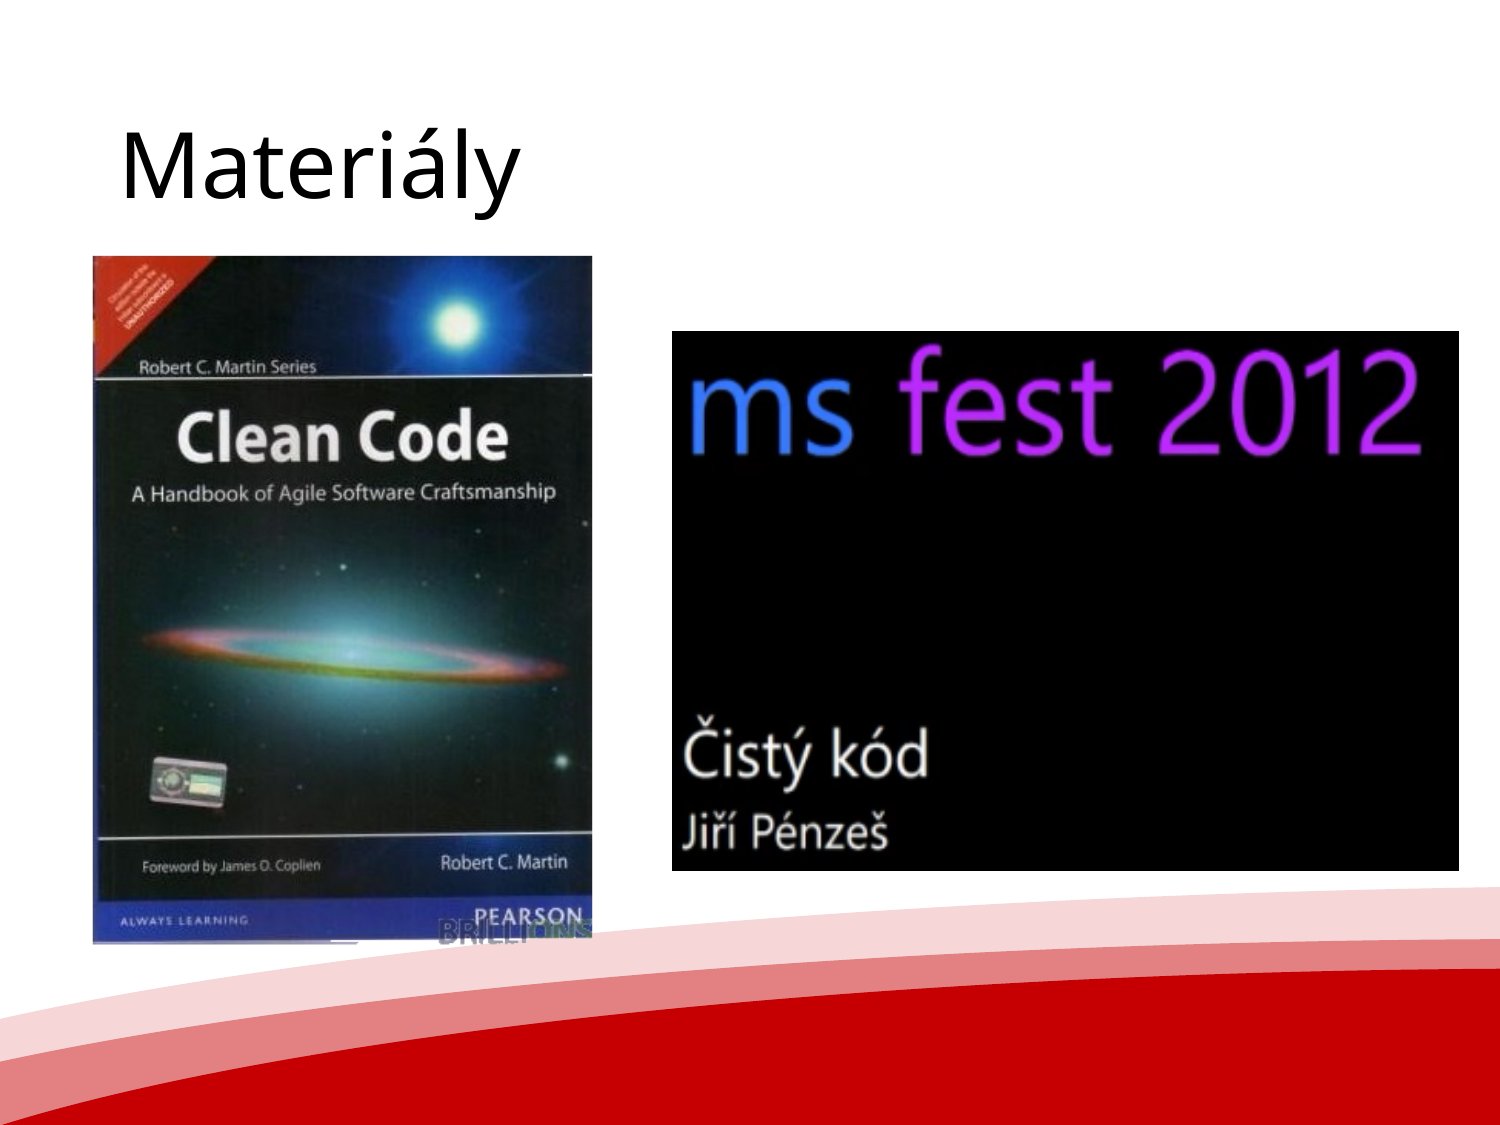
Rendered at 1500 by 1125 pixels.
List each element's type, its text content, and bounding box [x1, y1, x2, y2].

title Materiály [103, 59, 1397, 278]
picture [0, 139, 1459, 1062]
